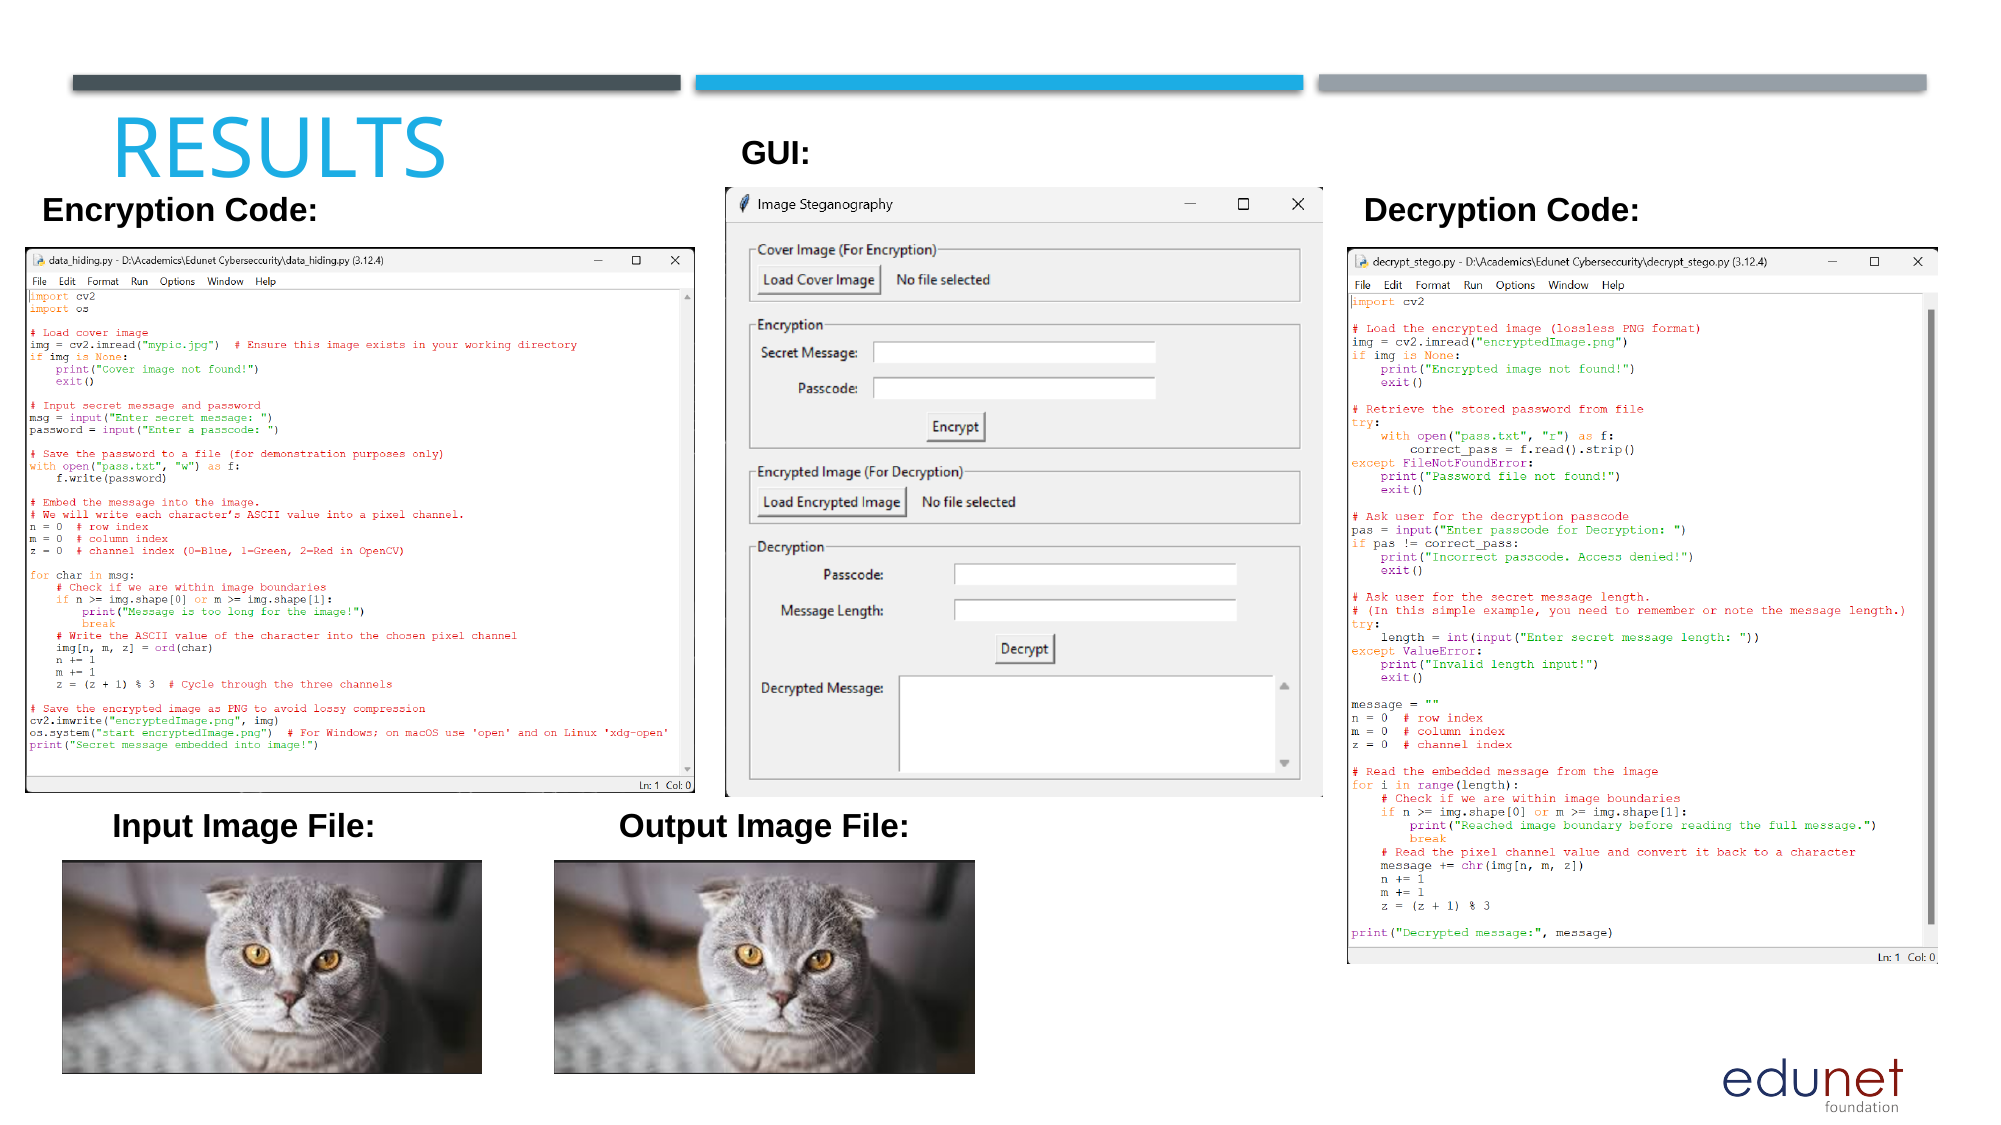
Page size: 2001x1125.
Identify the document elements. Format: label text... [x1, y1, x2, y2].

text_box GUI: [726, 123, 826, 179]
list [24, 247, 696, 793]
picture [724, 187, 1323, 798]
text_box Decryption Code: [1349, 180, 1656, 236]
text_box Input Image File: [97, 804, 392, 852]
picture [1346, 247, 1939, 964]
picture [554, 859, 976, 1075]
picture [61, 859, 483, 1075]
text_box Encryption Code: [27, 180, 334, 236]
title Results [95, 115, 1905, 203]
text_box Output Image File: [604, 796, 926, 852]
picture [1719, 1056, 1905, 1116]
